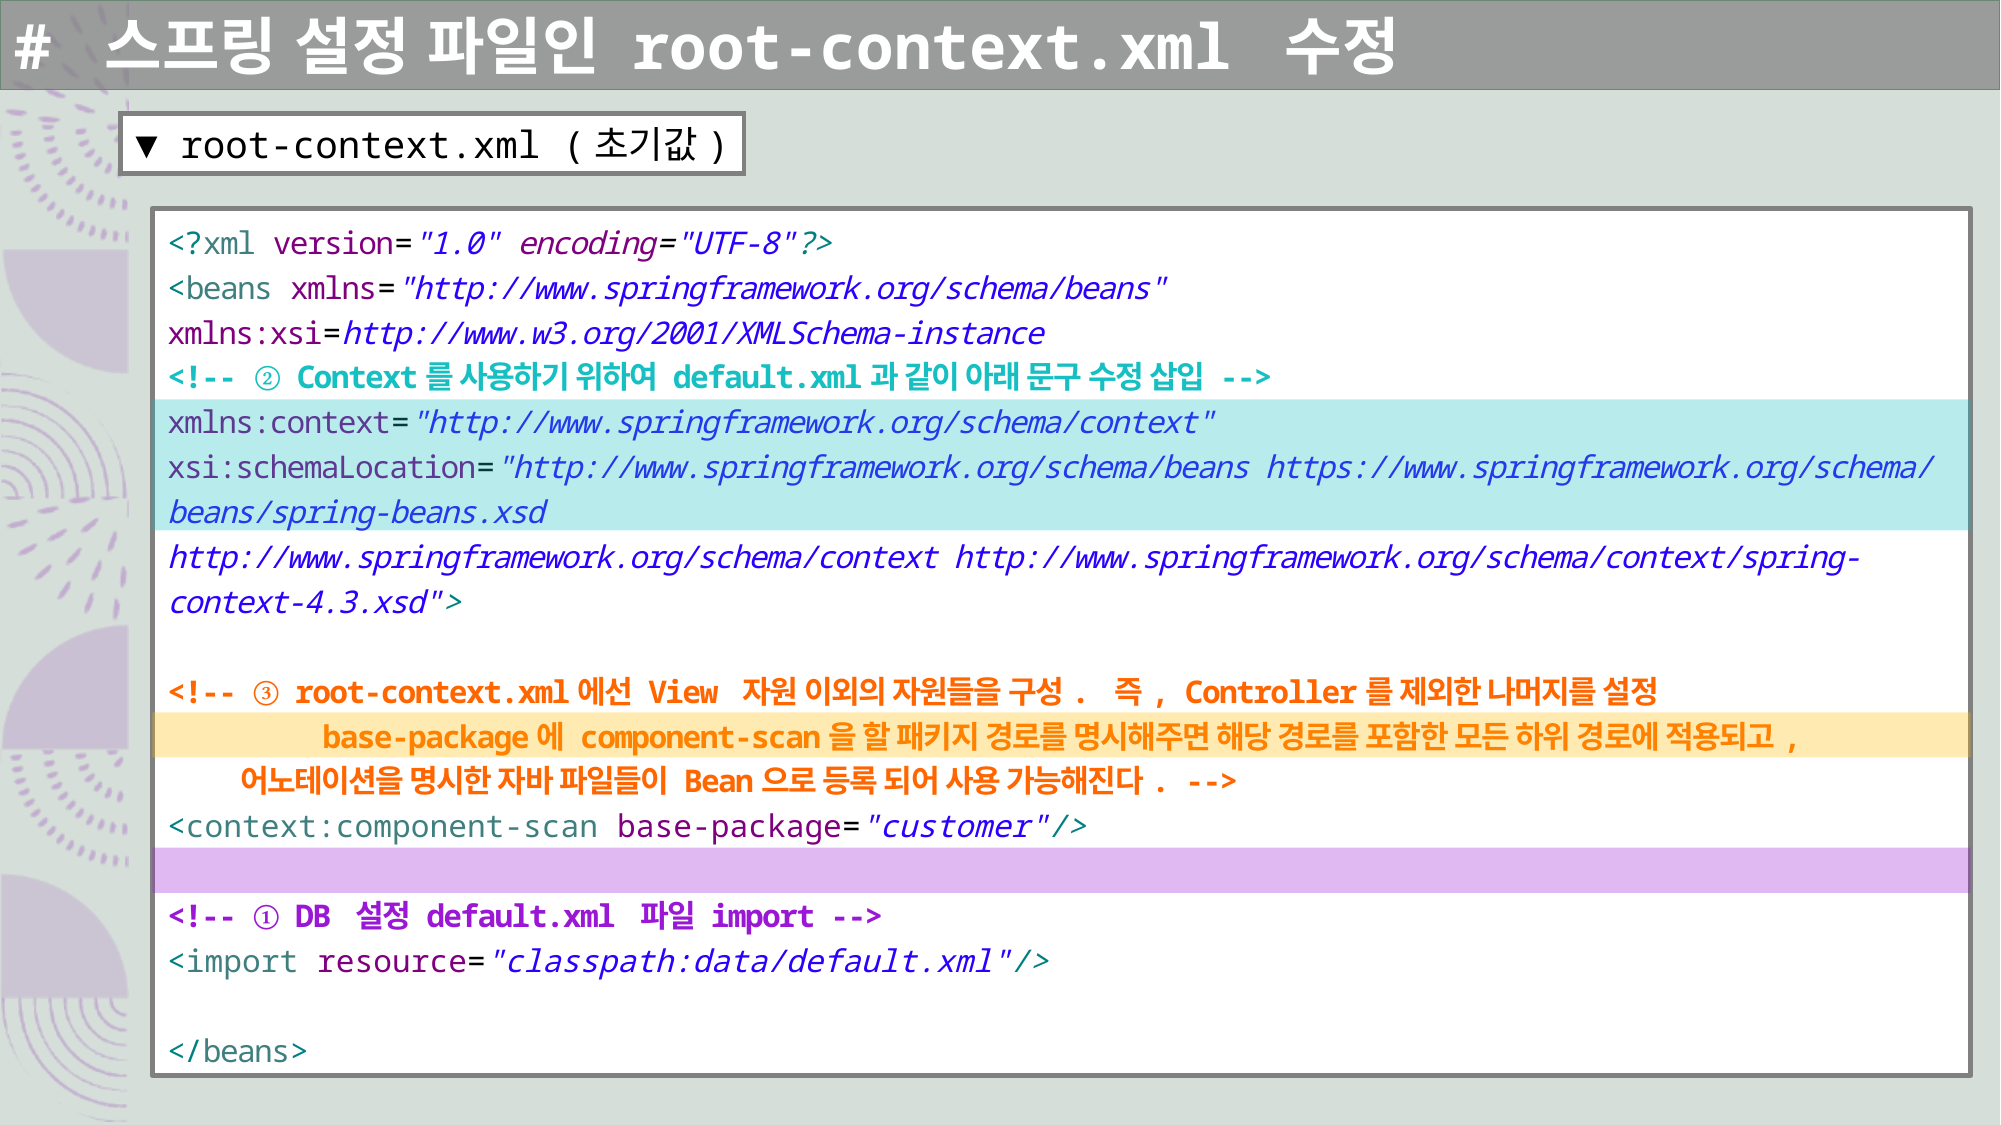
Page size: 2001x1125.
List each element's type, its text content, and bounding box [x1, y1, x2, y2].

text_box <?xml version="1.0" encoding="UTF-8"?> <beans xmlns="http://www.springframework.org/schema/beans" xmlns:xsi=http://www.w3.org/2001/XMLSchema-instance <!-- ② Context를 사용하기 위하여 default.xml과 같이 아래 문구 수정 삽입 --> xmlns:context="http://www.springframework.org/schema/context" xsi:schemaLocation="http://www.springframework.org/schema/beans https://www.springframework.org/schema/beans/spring-beans.xsd http://www.springframework.org/schema/context http://www.springframework.org/schema/context/spring-context-4.3.xsd"> <!-- ③ root-context.xml에선 View 자원 이외의 자원들을 구성. 즉, Controller를 제외한 나머지를 설정 base-package에 component-scan을 할 패키지 경로를 명시해주면 해당 경로를 포함한 모든 하위 경로에 적용되고, 어노테이션을 명시한 자바 파일들이 Bean으로 등록 되어 사용 가능해진다. --> <context:component-scan base-package="customer"/> <!-- ① DB 설정 default.xml 파일 import --> <import resource="classpath:data/default.xml"/> </beans> [152, 894, 1971, 1076]
text_box # 스프링 설정 파일인 root-context.xml 수정 [0, 0, 2000, 90]
text_box <?xml version="1.0" encoding="UTF-8"?> <beans xmlns="http://www.springframework.org/schema/beans" xmlns:xsi=http://www.w3.org/2001/XMLSchema-instance <!-- ② Context를 사용하기 위하여 default.xml과 같이 아래 문구 수정 삽입 --> xmlns:context="http://www.springframework.org/schema/context" xsi:schemaLocation="http://www.springframework.org/schema/beans https://www.springframework.org/schema/beans/spring-beans.xsd http://www.springframework.org/schema/context http://www.springframework.org/schema/context/spring-context-4.3.xsd"> <!-- ③ root-context.xml에선 View 자원 이외의 자원들을 구성. 즉, Controller를 제외한 나머지를 설정 base-package에 component-scan을 할 패키지 경로를 명시해주면 해당 경로를 포함한 모든 하위 경로에 적용되고, 어노테이션을 명시한 자바 파일들이 Bean으로 등록 되어 사용 가능해진다. --> <context:component-scan base-package="customer"/> <!-- ① DB 설정 default.xml 파일 import --> <import resource="classpath:data/default.xml"/> </beans> [152, 759, 1971, 847]
text_box ▼ root-context.xml (초기값) [120, 113, 745, 174]
text_box [151, 847, 1972, 894]
text_box [151, 711, 1972, 759]
text_box <?xml version="1.0" encoding="UTF-8"?> <beans xmlns="http://www.springframework.org/schema/beans" xmlns:xsi=http://www.w3.org/2001/XMLSchema-instance <!-- ② Context를 사용하기 위하여 default.xml과 같이 아래 문구 수정 삽입 --> xmlns:context="http://www.springframework.org/schema/context" xsi:schemaLocation="http://www.springframework.org/schema/beans https://www.springframework.org/schema/beans/spring-beans.xsd http://www.springframework.org/schema/context http://www.springframework.org/schema/context/spring-context-4.3.xsd"> <!-- ③ root-context.xml에선 View 자원 이외의 자원들을 구성. 즉, Controller를 제외한 나머지를 설정 base-package에 component-scan을 할 패키지 경로를 명시해주면 해당 경로를 포함한 모든 하위 경로에 적용되고, 어노테이션을 명시한 자바 파일들이 Bean으로 등록 되어 사용 가능해진다. --> <context:component-scan base-package="customer"/> <!-- ① DB 설정 default.xml 파일 import --> <import resource="classpath:data/default.xml"/> </beans> [152, 531, 1971, 711]
text_box [151, 398, 1972, 531]
text_box <?xml version="1.0" encoding="UTF-8"?> <beans xmlns="http://www.springframework.org/schema/beans" xmlns:xsi=http://www.w3.org/2001/XMLSchema-instance <!-- ② Context를 사용하기 위하여 default.xml과 같이 아래 문구 수정 삽입 --> xmlns:context="http://www.springframework.org/schema/context" xsi:schemaLocation="http://www.springframework.org/schema/beans https://www.springframework.org/schema/beans/spring-beans.xsd http://www.springframework.org/schema/context http://www.springframework.org/schema/context/spring-context-4.3.xsd"> <!-- ③ root-context.xml에선 View 자원 이외의 자원들을 구성. 즉, Controller를 제외한 나머지를 설정 base-package에 component-scan을 할 패키지 경로를 명시해주면 해당 경로를 포함한 모든 하위 경로에 적용되고, 어노테이션을 명시한 자바 파일들이 Bean으로 등록 되어 사용 가능해진다. --> <context:component-scan base-package="customer"/> <!-- ① DB 설정 default.xml 파일 import --> <import resource="classpath:data/default.xml"/> </beans> [152, 208, 1971, 398]
